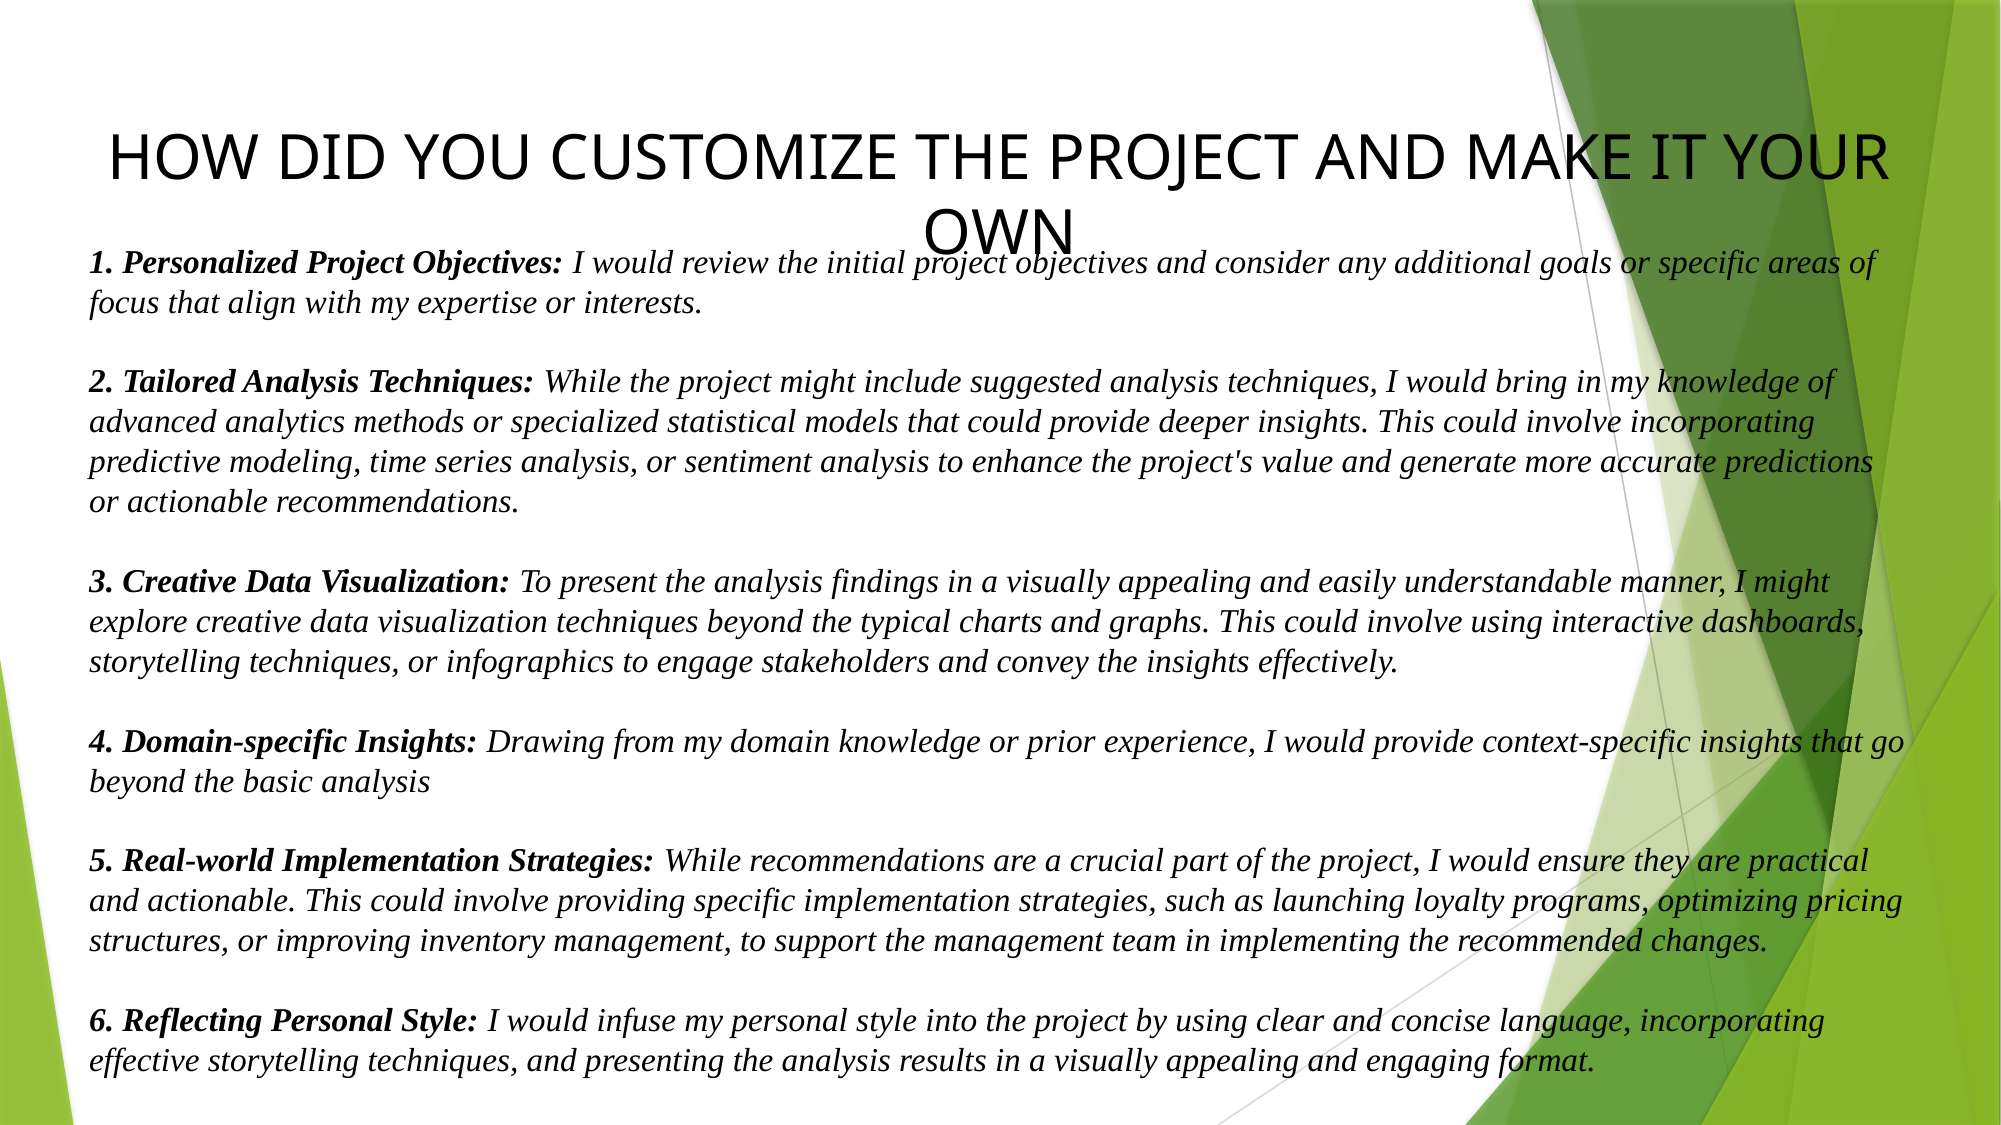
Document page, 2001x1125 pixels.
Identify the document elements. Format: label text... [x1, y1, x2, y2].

text_box 1. Personalized Project Objectives: I would review the initial project objectives and consider any additional goals or specific areas of focus that align with my expertise or interests. 2. Tailored Analysis Techniques: While the project might include suggested analysis techniques, I would bring in my knowledge of advanced analytics methods or specialized statistical models that could provide deeper insights. This could involve incorporating predictive modeling, time series analysis, or sentiment analysis to enhance the project's value and generate more accurate predictions or actionable recommendations. 3. Creative Data Visualization: To present the analysis findings in a visually appealing and easily understandable manner, I might explore creative data visualization techniques beyond the typical charts and graphs. This could involve using interactive dashboards, storytelling techniques, or infographics to engage stakeholders and convey the insights effectively. 4. Domain-specific Insights: Drawing from my domain knowledge or prior experience, I would provide context-specific insights that go beyond the basic analysis 5. Real-world Implementation Strategies: While recommendations are a crucial part of the project, I would ensure they are practical and actionable. This could involve providing specific implementation strategies, such as launching loyalty programs, optimizing pricing structures, or improving inventory management, to support the management team in implementing the recommended changes. 6. Reflecting Personal Style: I would infuse my personal style into the project by using clear and concise language, incorporating effective storytelling techniques, and presenting the analysis results in a visually appealing and engaging format. [74, 232, 1926, 1086]
text_box HOW DID YOU CUSTOMIZE THE PROJECT AND MAKE IT YOUR OWN [74, 109, 1926, 232]
